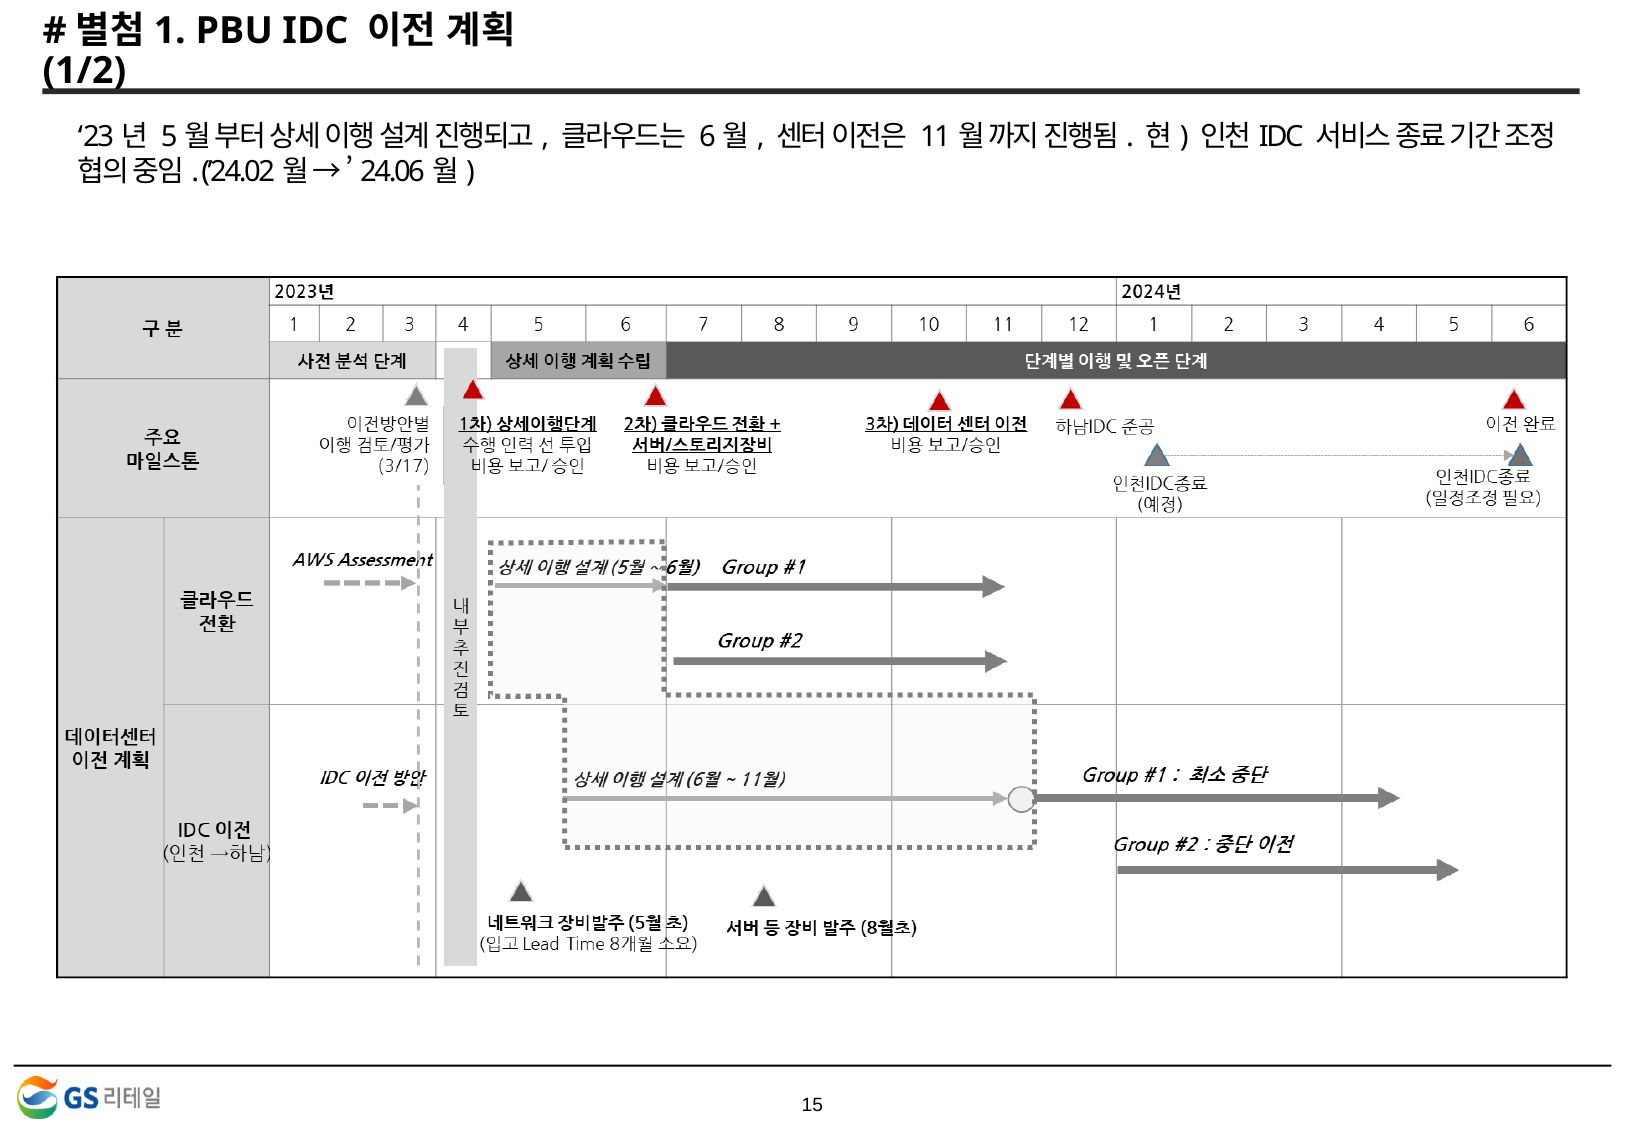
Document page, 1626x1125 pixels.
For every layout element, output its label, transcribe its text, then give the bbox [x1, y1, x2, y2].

picture [55, 273, 1572, 979]
text_box ‘23년 5월 부터 상세 이행 설계 진행되고, 클라우드는 6월, 센터 이전은 11월 까지 진행됨. 현) 인천IDC 서비스 종료 기간 조정 협의 중임. (’24.02월 → ’24.06월) [63, 110, 1574, 195]
picture [17, 1076, 163, 1119]
title #별첨1. PBU IDC 이전 계획(1/2) [42, 31, 606, 72]
